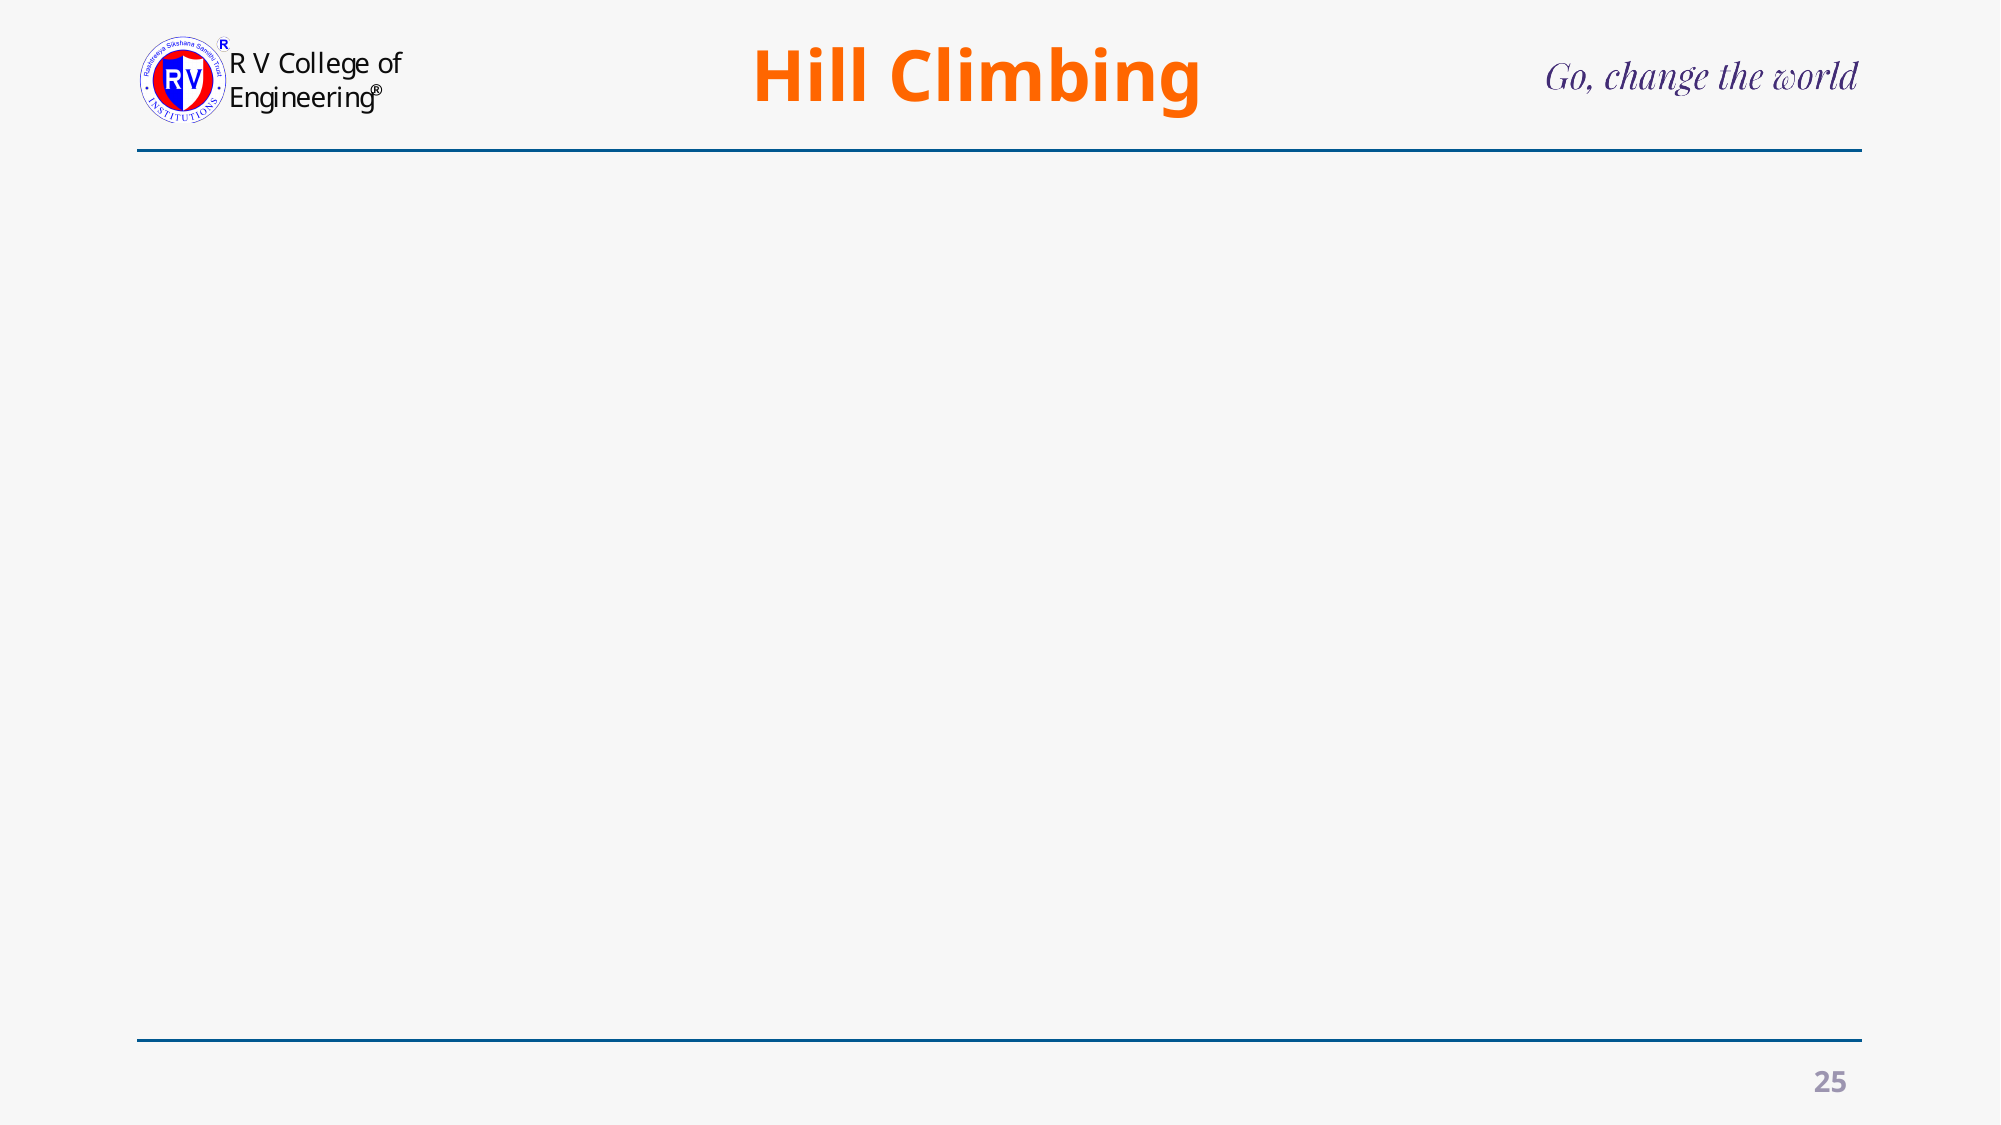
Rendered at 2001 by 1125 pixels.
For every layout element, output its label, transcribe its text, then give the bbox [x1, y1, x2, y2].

title Hill Climbing [137, 17, 1819, 140]
picture [1819, 59, 1863, 98]
slide_number 25 [1721, 1051, 1863, 1116]
